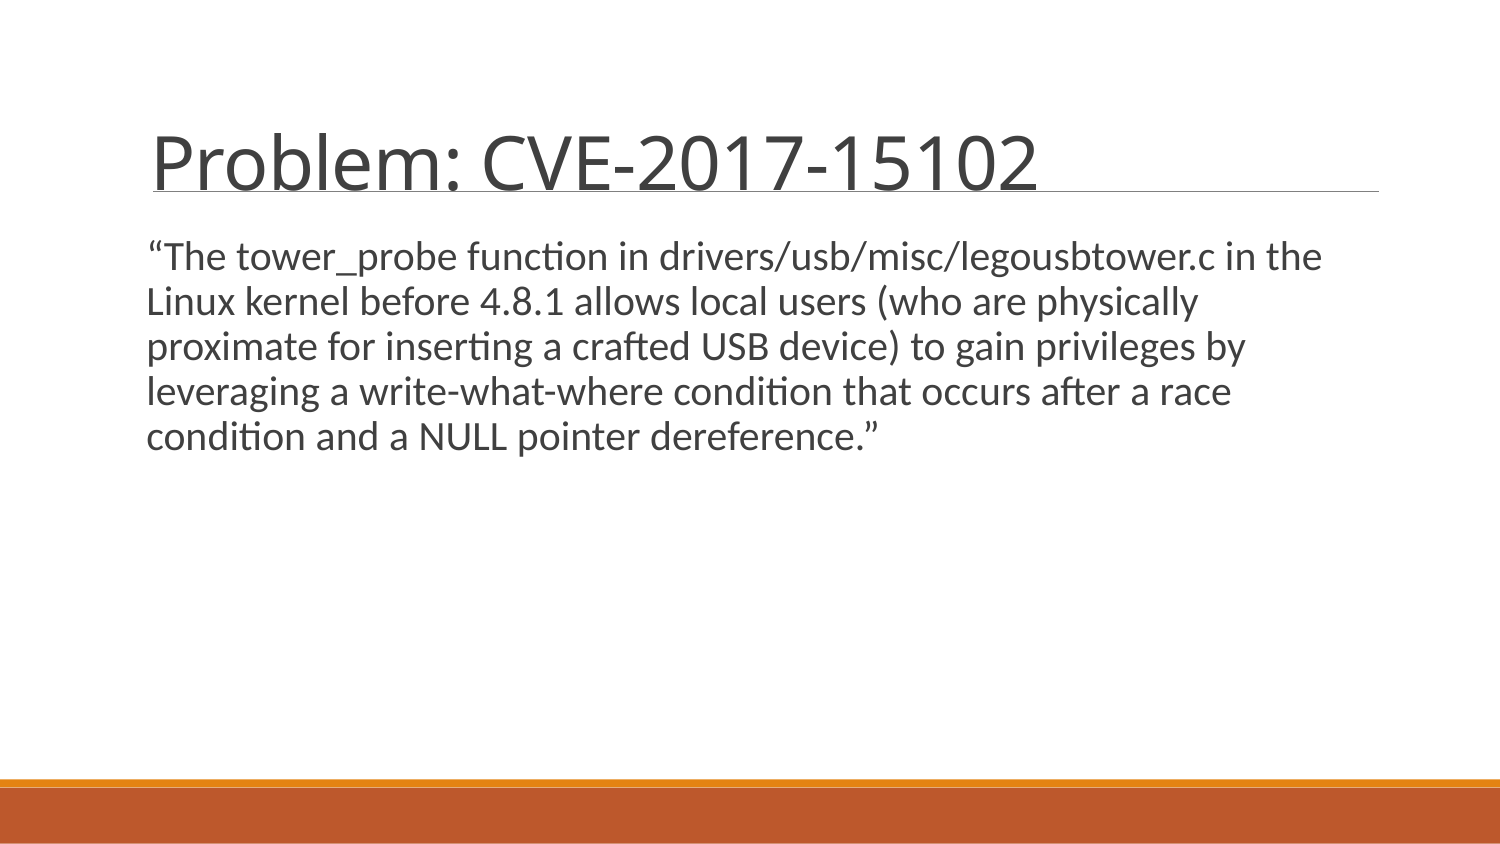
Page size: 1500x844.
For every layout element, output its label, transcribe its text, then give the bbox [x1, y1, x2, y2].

list “The tower_probe function in drivers/usb/misc/legousbtower.c in the Linux kernel before 4.8.1 allows local users (who are physically proximate for inserting a crafted USB device) to gain privileges by leveraging a write-what-where condition that occurs after a race condition and a NULL pointer dereference.” [135, 227, 1373, 723]
title Problem: CVE-2017-15102 [135, 35, 1373, 214]
